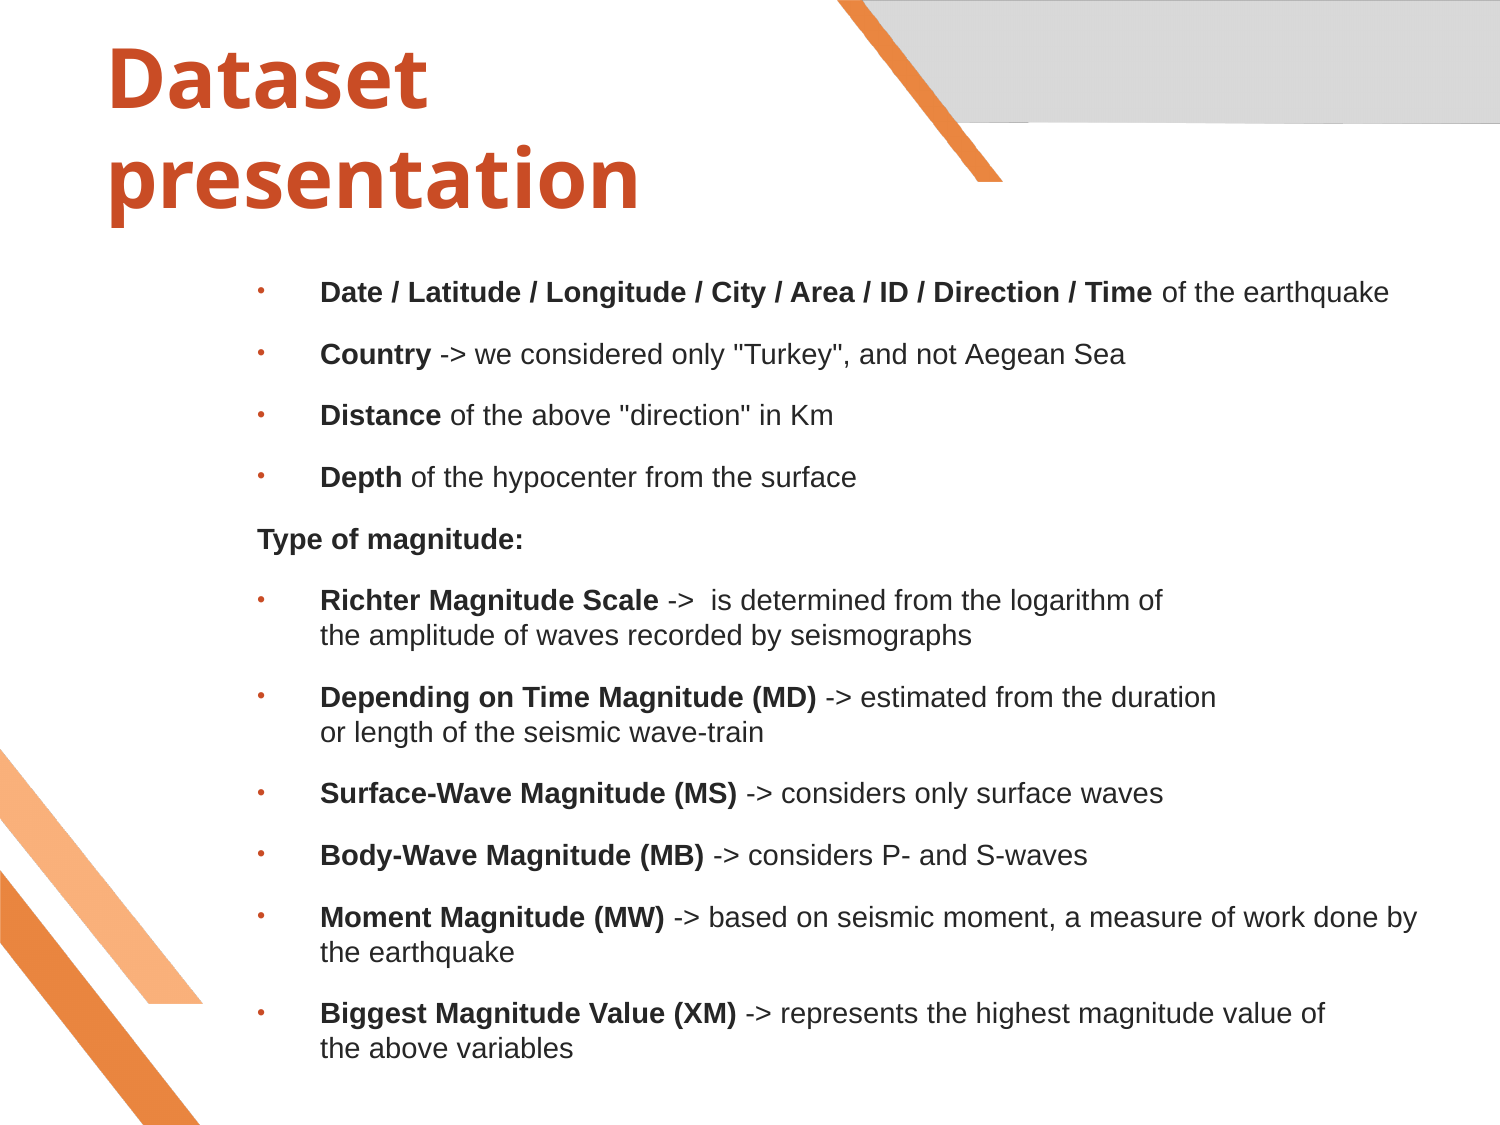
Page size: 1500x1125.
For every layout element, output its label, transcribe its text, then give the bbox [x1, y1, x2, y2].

picture [0, 745, 203, 1125]
title Dataset presentation [75, 59, 875, 191]
picture [837, 0, 1500, 182]
list Date / Latitude / Longitude / City / Area / ID / Direction / Time of the earthquake Country -> we considered only "Turkey", and not Aegean Sea Distance of the above "direction" in Km Depth of the hypocenter from the surface Type of magnitude: Richter Magnitude Scale -> is determined from the logarithm of the amplitude of waves recorded by seismographs Depending on Time Magnitude (MD) -> estimated from the duration or length of the seismic wave-train Surface-Wave Magnitude (MS) -> considers only surface waves Body-Wave Magnitude (MB) -> considers P- and S-waves Moment Magnitude (MW) -> based on seismic moment, a measure of work done by the earthquake Biggest Magnitude Value (XM) -> represents the highest magnitude value of the above variables [231, 265, 1500, 1016]
